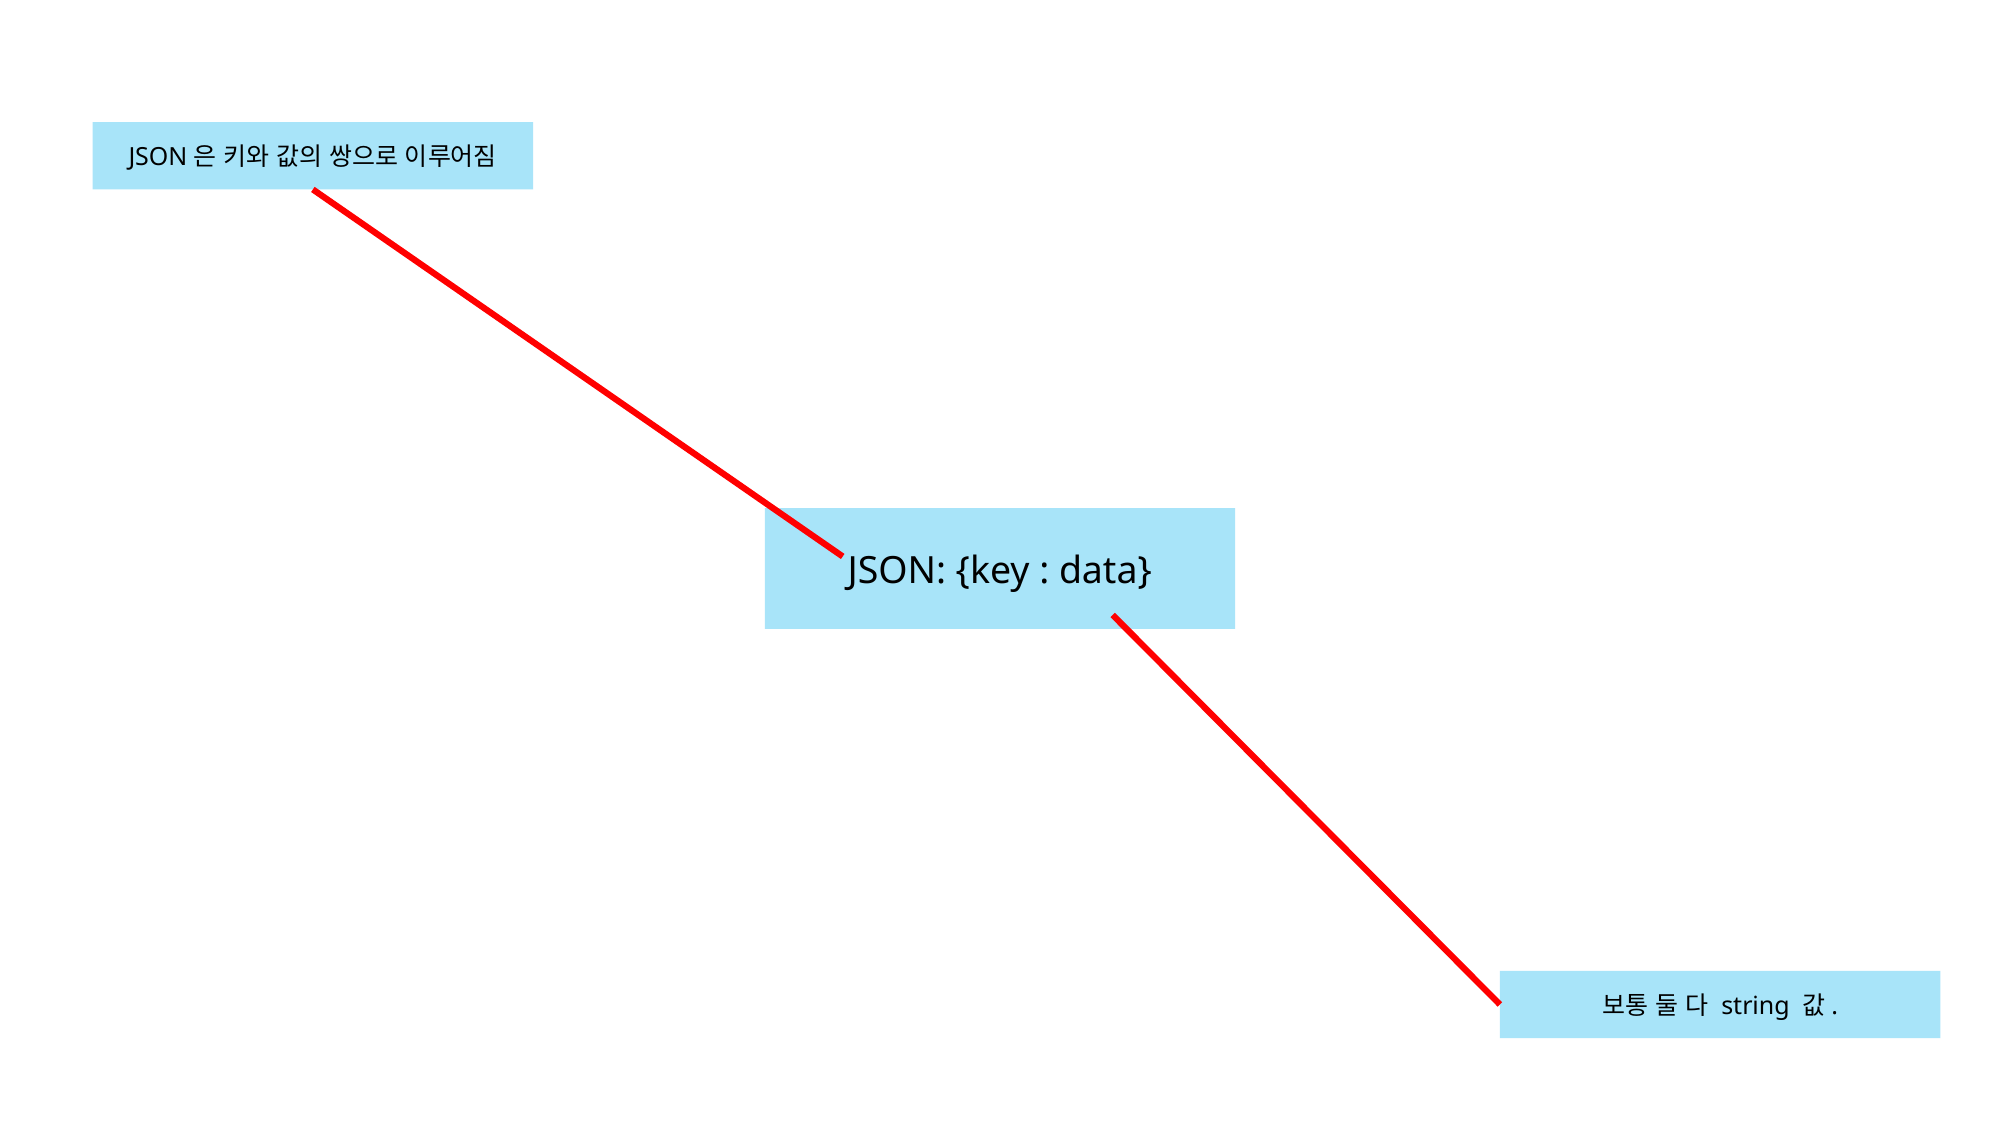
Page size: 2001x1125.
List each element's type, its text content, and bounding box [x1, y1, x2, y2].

text_box JSON은 키와 값의 쌍으로 이루어짐 [92, 121, 534, 190]
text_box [1112, 614, 1500, 1005]
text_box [312, 189, 843, 557]
text_box JSON: {key : data} [764, 507, 1236, 630]
text_box 보통 둘 다 string 값. [1499, 970, 1941, 1039]
